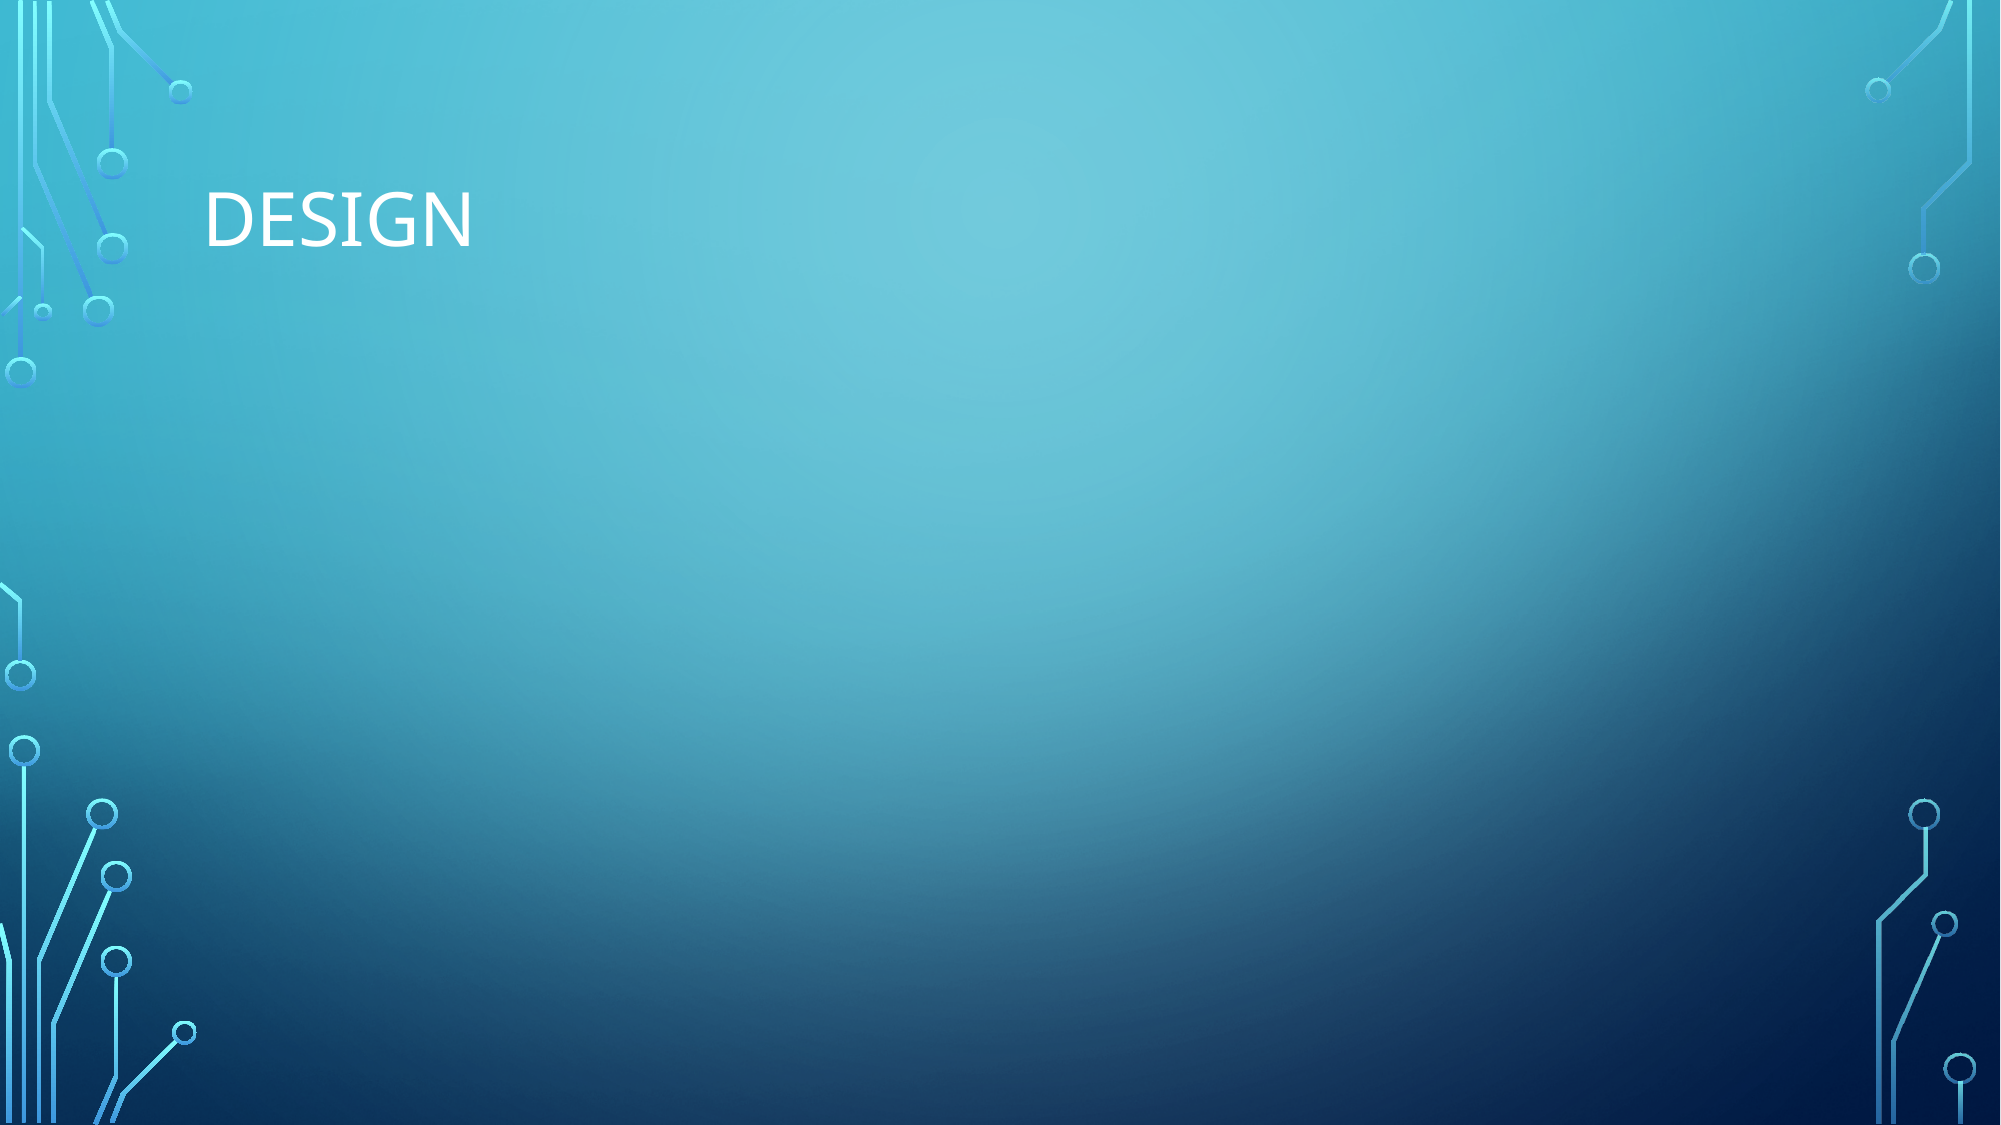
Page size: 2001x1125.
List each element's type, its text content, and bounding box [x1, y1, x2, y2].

title Design [187, 101, 1813, 344]
